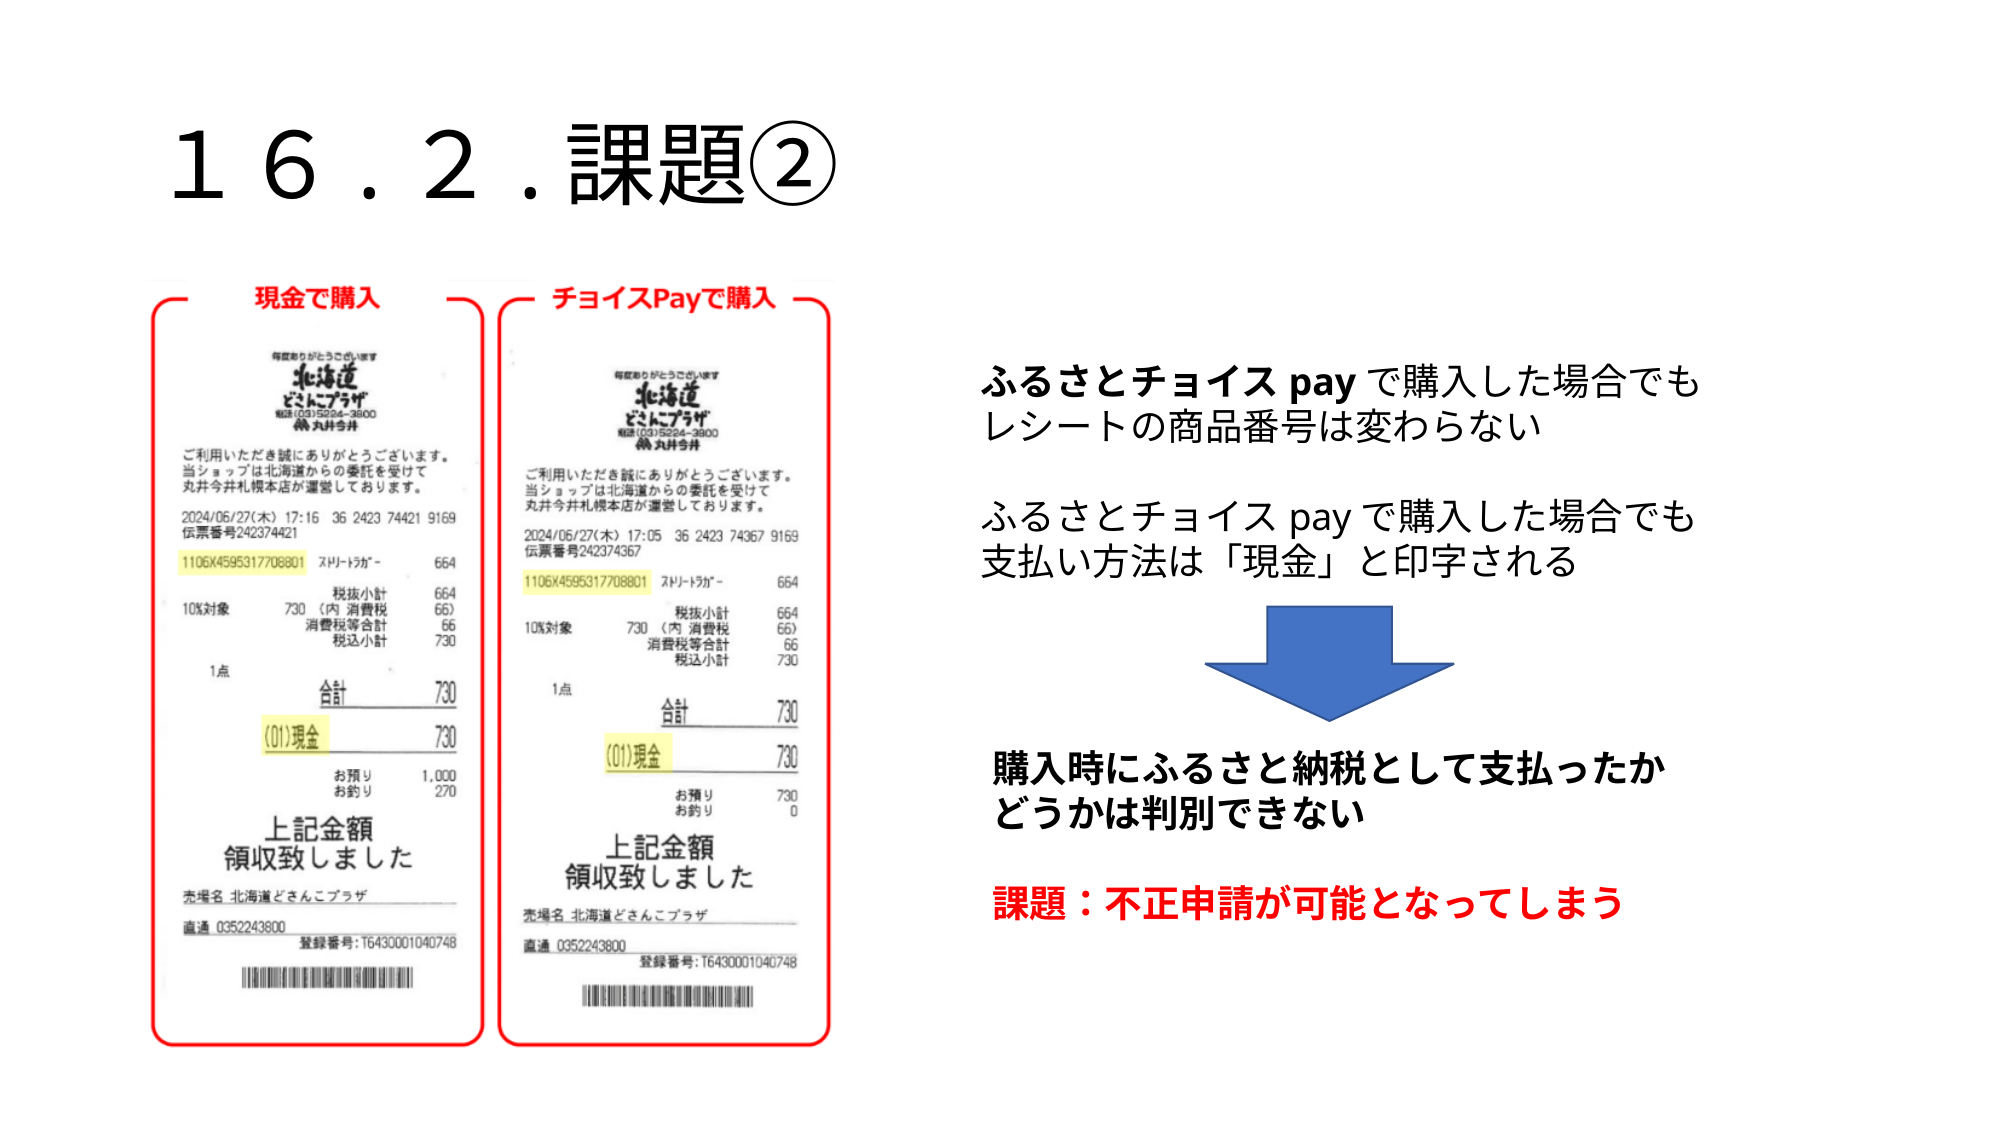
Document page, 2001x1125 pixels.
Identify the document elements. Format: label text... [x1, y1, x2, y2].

text_box 購入時にふるさと納税として支払ったか どうかは判別できない 課題：不正申請が可能となってしまう [977, 737, 1682, 933]
title １６.２.課題② [137, 59, 1863, 278]
text_box ふるさとチョイスpayで購入した場合でも レシートの商品番号は変わらない ふるさとチョイスpayで購入した場合でも 支払い方法は「現金」と印字される [965, 350, 1718, 636]
picture [137, 277, 835, 1051]
text_box [1204, 605, 1455, 723]
